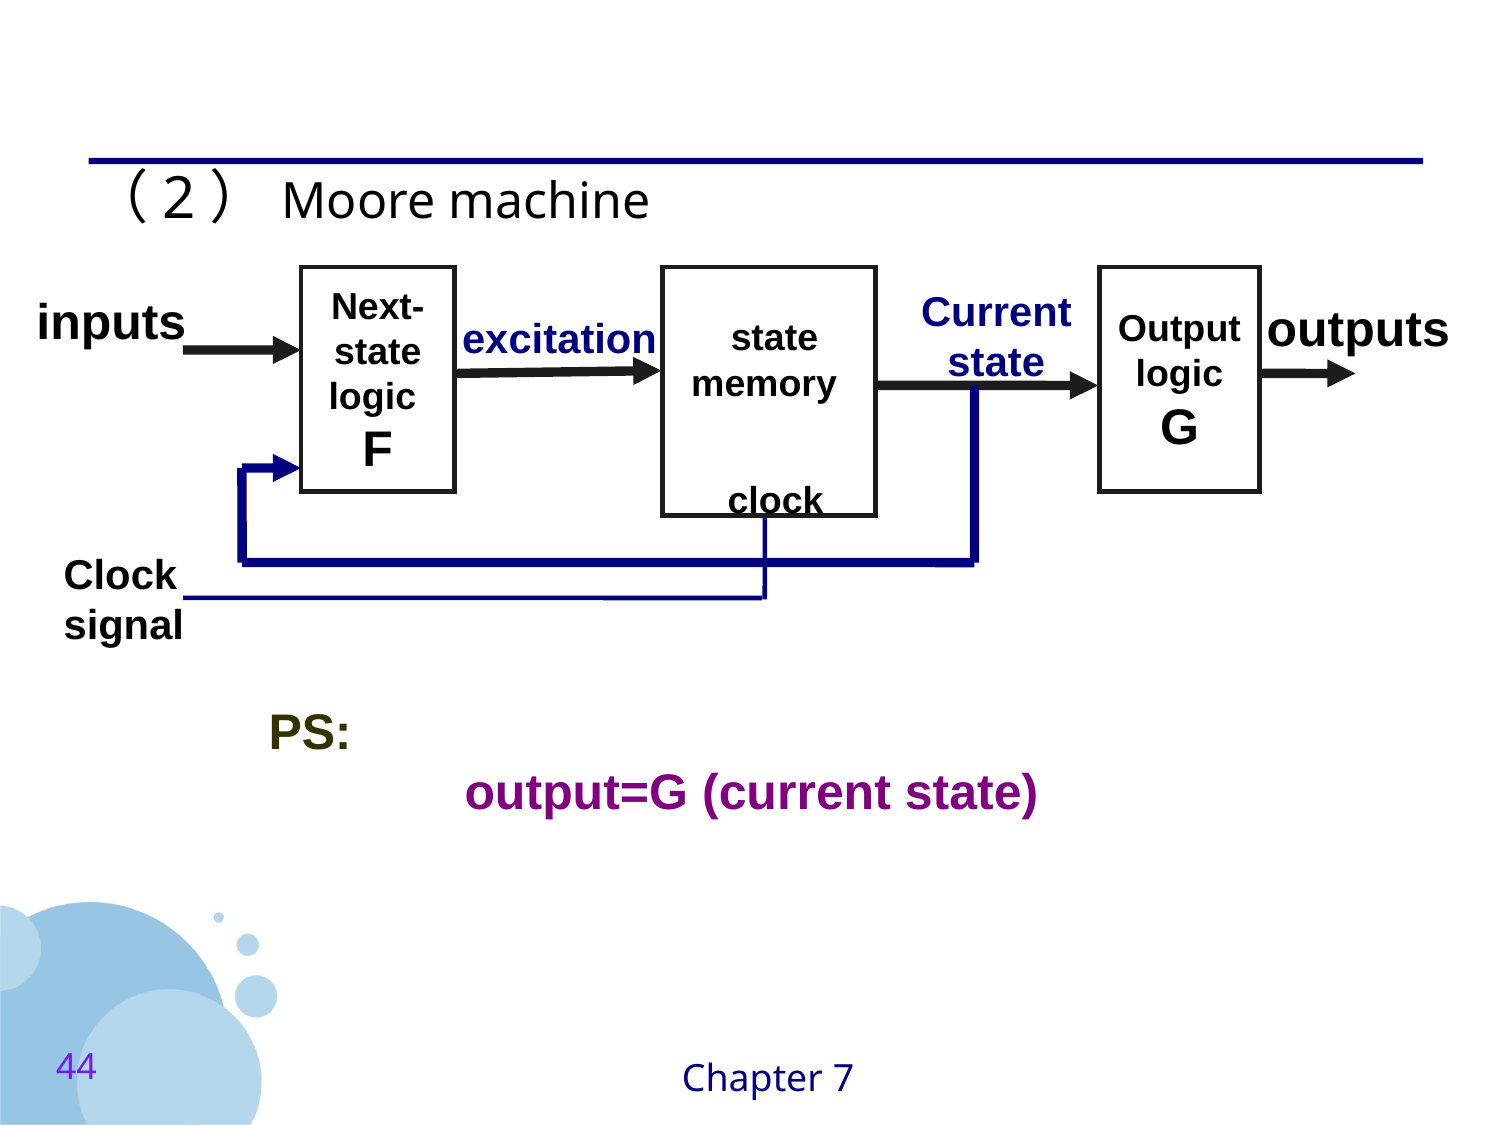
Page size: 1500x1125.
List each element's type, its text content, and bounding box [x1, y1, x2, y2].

text_box excitation [447, 304, 691, 369]
text_box PS: output=G (current state) [253, 692, 1152, 828]
text_box inputs [21, 281, 204, 357]
text_box state memory clock [662, 267, 876, 516]
picture [0, 880, 313, 1125]
text_box [204, 343, 302, 357]
text_box [1090, 381, 1099, 390]
text_box [241, 461, 302, 475]
text_box Next-state logic F [301, 267, 455, 492]
text_box [1260, 367, 1356, 380]
list （2）Moore machine [75, 160, 1425, 256]
text_box Current state [903, 277, 1090, 393]
text_box [454, 369, 662, 377]
text_box Clock signal [48, 540, 225, 656]
text_box outputs [1251, 289, 1467, 364]
text_box Output logic G [1099, 267, 1260, 492]
